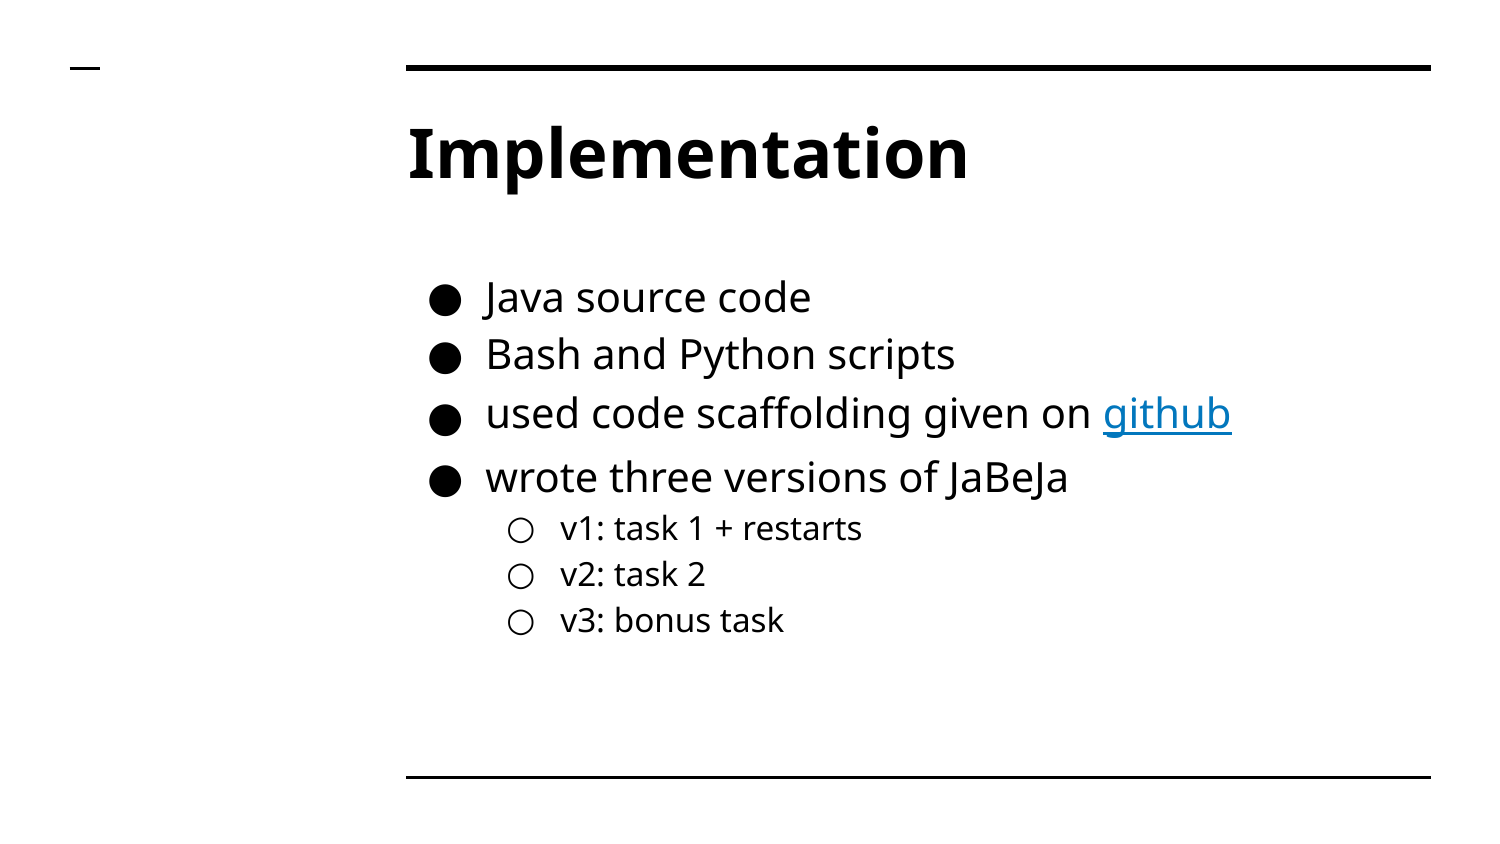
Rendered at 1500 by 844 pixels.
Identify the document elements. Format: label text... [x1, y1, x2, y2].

list Java source code Bash and Python scripts used code scaffolding given on github wrote three versions of JaBeJa v1: task 1 + restarts v2: task 2 v3: bonus task [395, 248, 1433, 755]
title Implementation [393, 94, 1431, 199]
